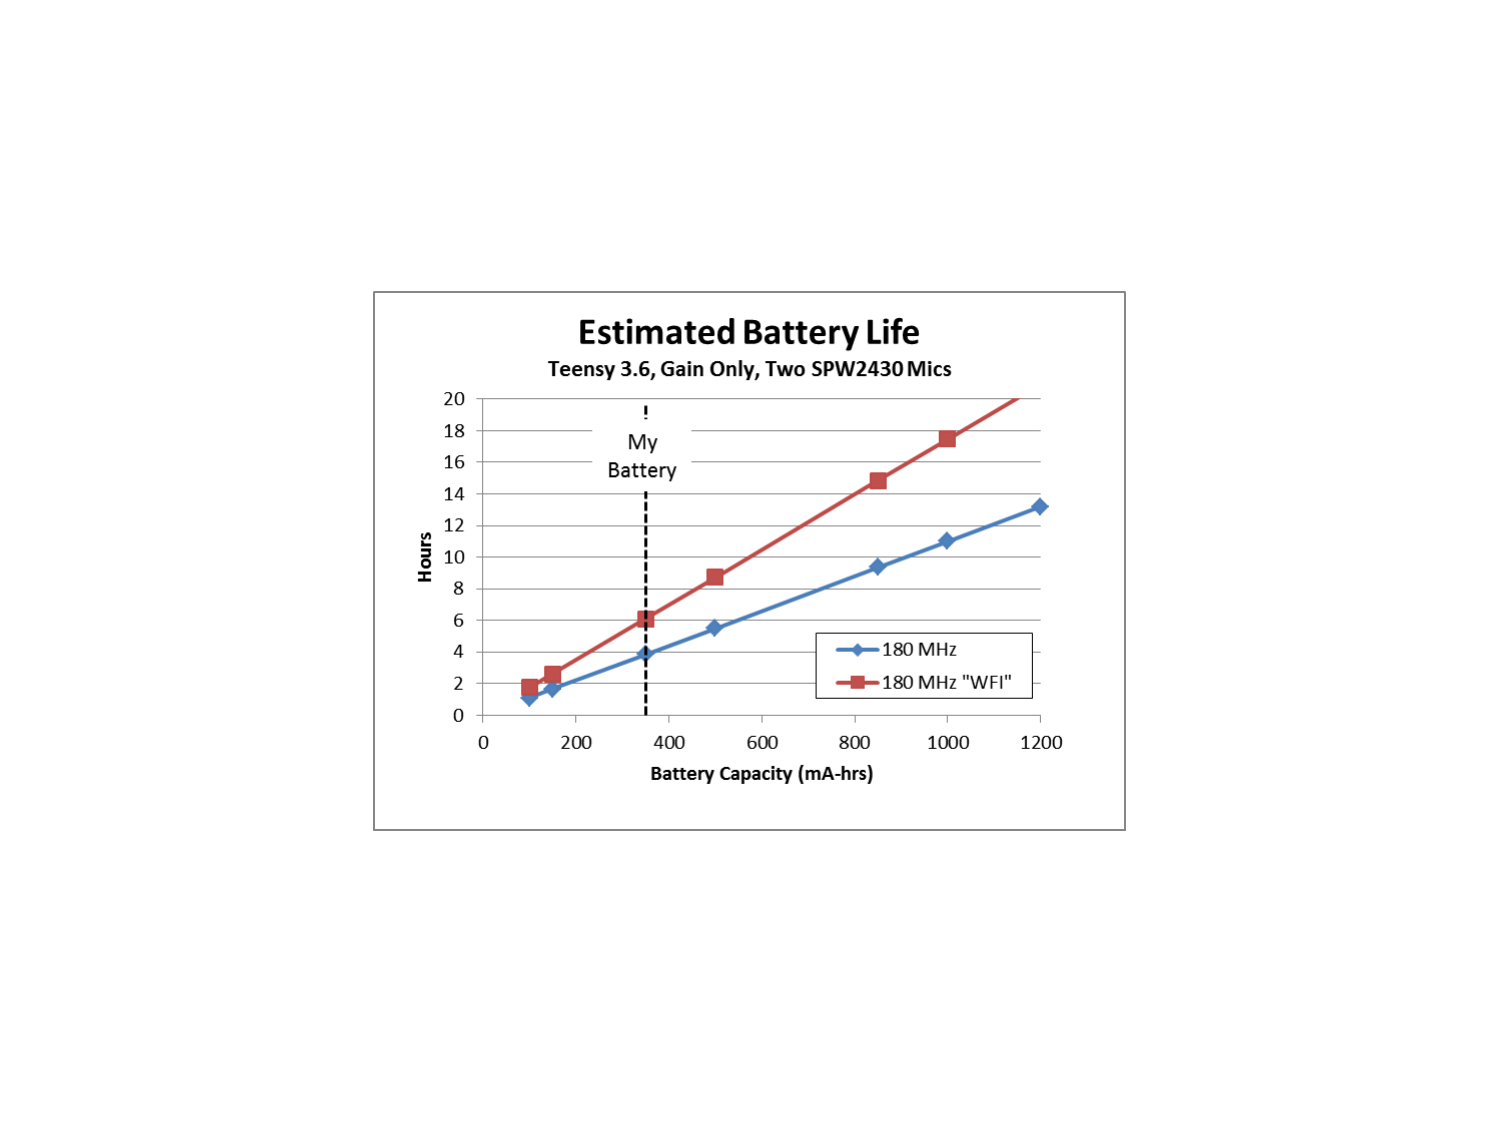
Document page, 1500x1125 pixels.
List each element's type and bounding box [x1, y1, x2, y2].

picture [373, 291, 1127, 832]
